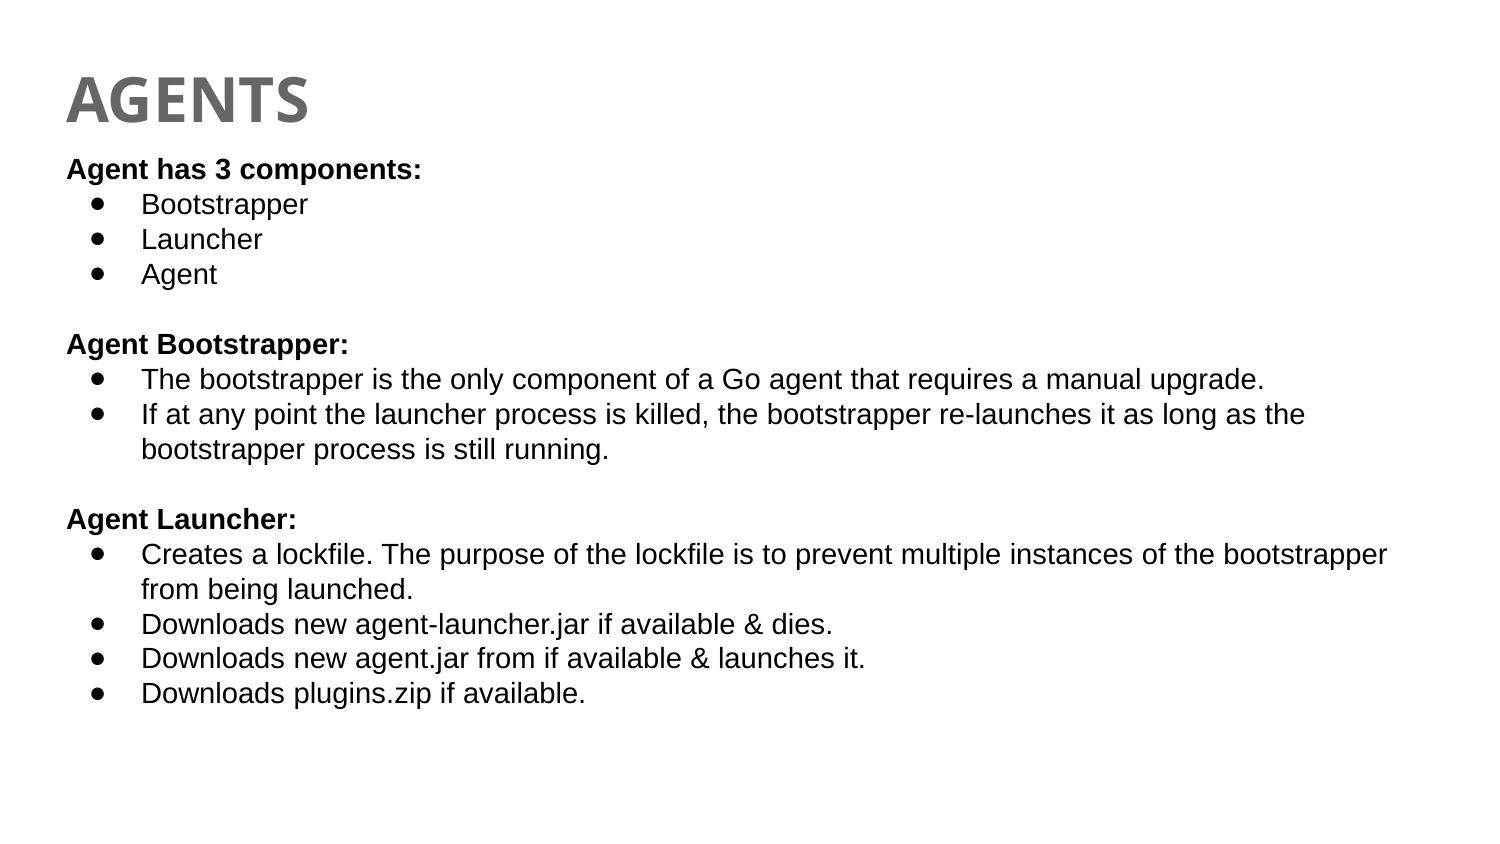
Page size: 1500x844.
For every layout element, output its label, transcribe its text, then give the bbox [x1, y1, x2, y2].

text_box AGENTS [51, 45, 1444, 135]
text_box Agent has 3 components: Bootstrapper Launcher Agent Agent Bootstrapper: The bootstrapper is the only component of a Go agent that requires a manual upgrade. If at any point the launcher process is killed, the bootstrapper re-launches it as long as the bootstrapper process is still running. Agent Launcher: Creates a lockfile. The purpose of the lockfile is to prevent multiple instances of the bootstrapper from being launched. Downloads new agent-launcher.jar if available & dies. Downloads new agent.jar from if available & launches it. Downloads plugins.zip if available. [51, 135, 1444, 839]
